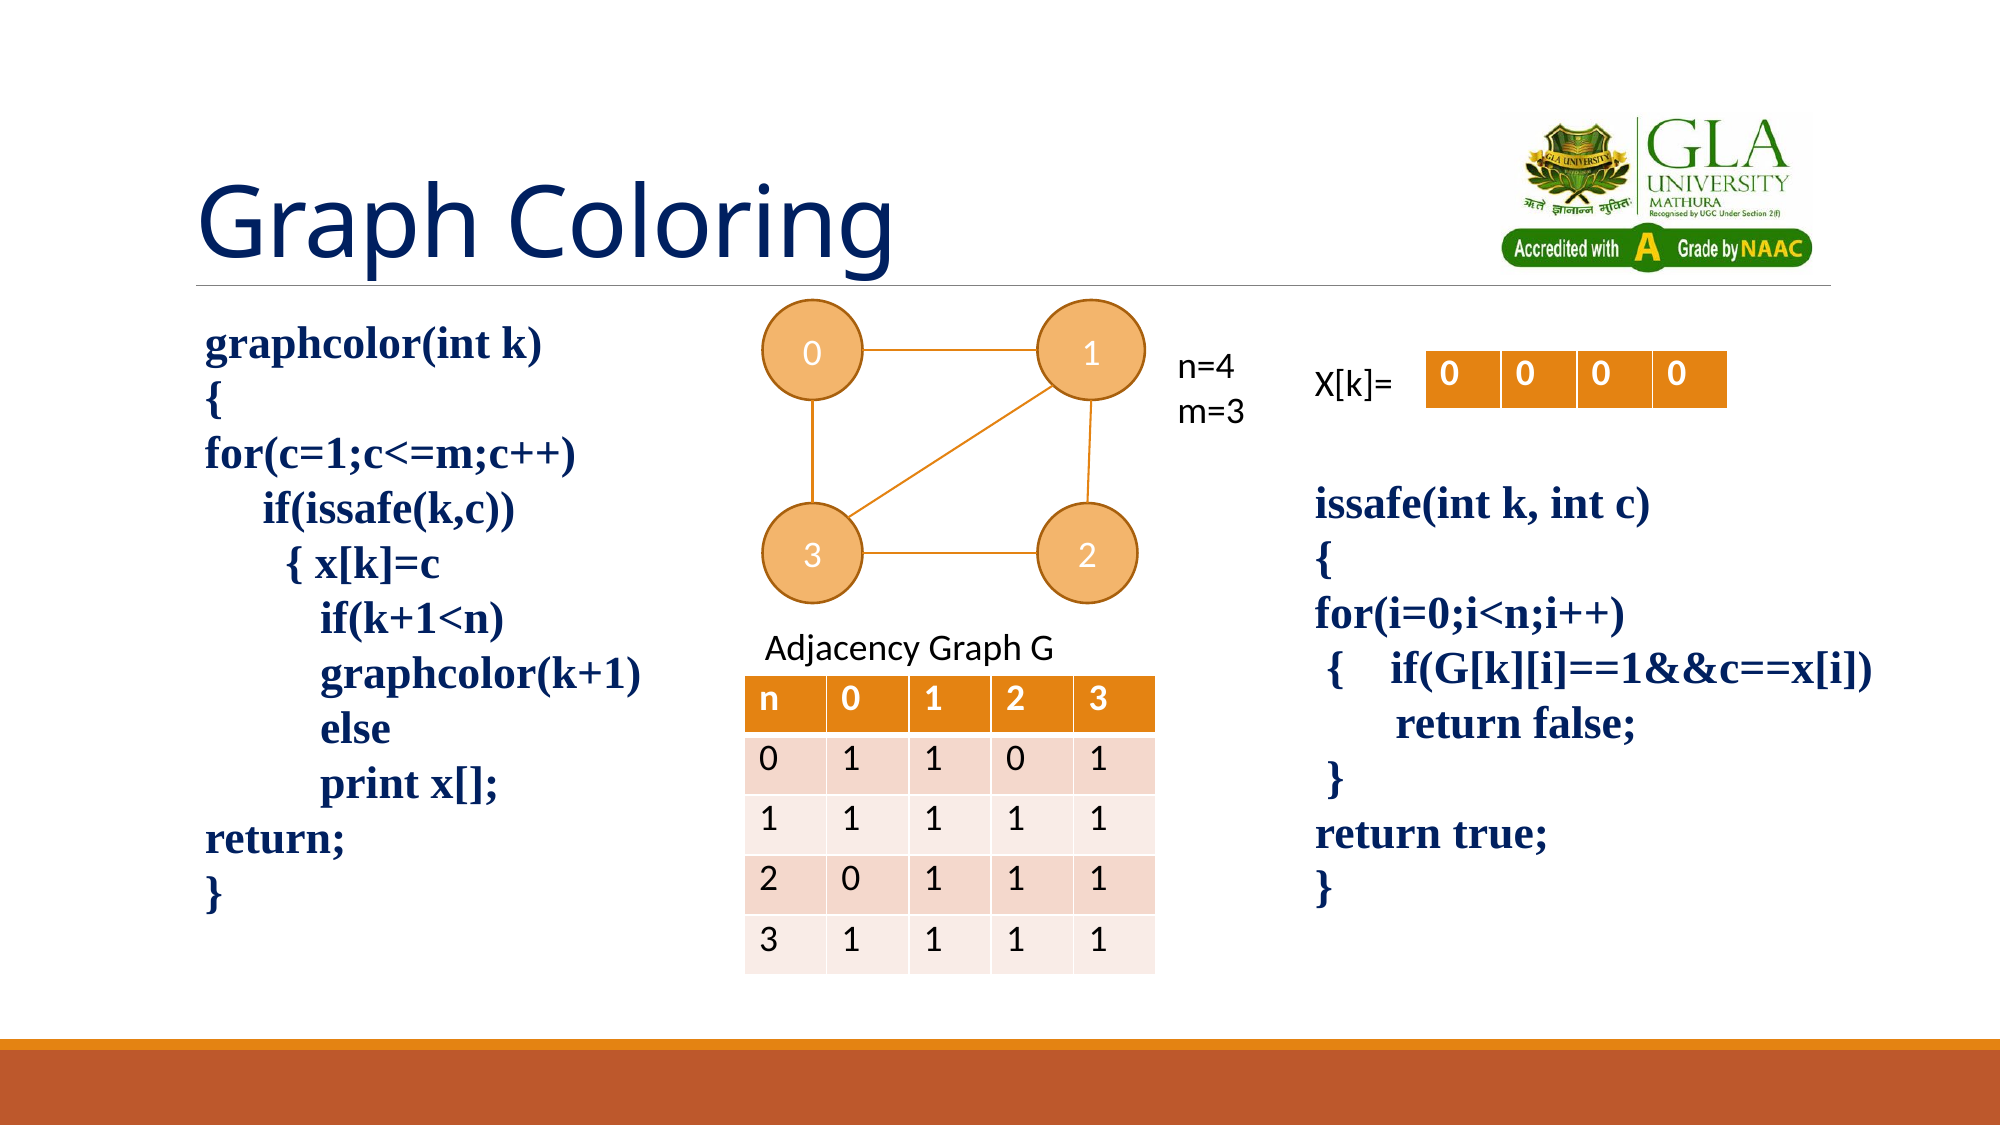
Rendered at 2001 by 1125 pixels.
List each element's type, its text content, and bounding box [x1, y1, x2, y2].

table_cell 1 [992, 796, 1073, 854]
text_box 0 [761, 298, 864, 402]
table_header n [745, 676, 826, 732]
table_cell 1 [992, 916, 1073, 974]
text_box 3 [761, 501, 864, 605]
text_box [847, 384, 1054, 519]
table_cell 0 [992, 738, 1073, 794]
title Graph Coloring [180, 47, 1830, 285]
table_cell 1 [827, 796, 908, 854]
table_cell 3 [745, 916, 826, 974]
text_box issafe(int k, int c) { for(i=0;i<n;i++) { if(G[k][i]==1&&c==x[i]) return false; } return true; } [1299, 464, 1950, 920]
table_cell 1 [910, 738, 990, 794]
table_cell 2 [745, 856, 826, 914]
table_cell 0 [827, 856, 908, 914]
table_cell 1 [992, 856, 1073, 914]
text_box n=4 m=3 [1162, 333, 1275, 439]
table_header 0 [1578, 351, 1652, 408]
table_header 0 [827, 676, 908, 732]
text_box graphcolor(int k) { for(c=1;c<=m;c++) if(issafe(k,c)) { x[k]=c if(k+1<n) graphcolor(k+1) else print x[]; return; } [189, 305, 700, 926]
table_header 1 [910, 676, 990, 732]
text_box 1 [1036, 298, 1147, 401]
table_header 3 [1074, 676, 1155, 732]
table_cell 1 [745, 796, 826, 854]
table_cell 1 [827, 916, 908, 974]
picture [1499, 111, 1813, 276]
table_header 0 [1653, 351, 1727, 408]
table_cell 1 [1074, 796, 1155, 854]
table_header 0 [1502, 351, 1576, 408]
table_header 2 [992, 676, 1073, 732]
table_cell 1 [827, 738, 908, 794]
table_cell 1 [910, 856, 990, 914]
table_cell 1 [1074, 916, 1155, 974]
table_cell 1 [1074, 738, 1155, 794]
table_header 0 [1426, 351, 1500, 408]
table_cell 1 [1074, 856, 1155, 914]
text_box X[k]= [1299, 351, 1413, 412]
table_cell 1 [910, 916, 990, 974]
table_cell 0 [745, 738, 826, 794]
table_cell 1 [910, 796, 990, 854]
text_box 2 [1036, 501, 1139, 605]
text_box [1086, 399, 1092, 504]
text_box Adjacency Graph G [750, 615, 1088, 676]
